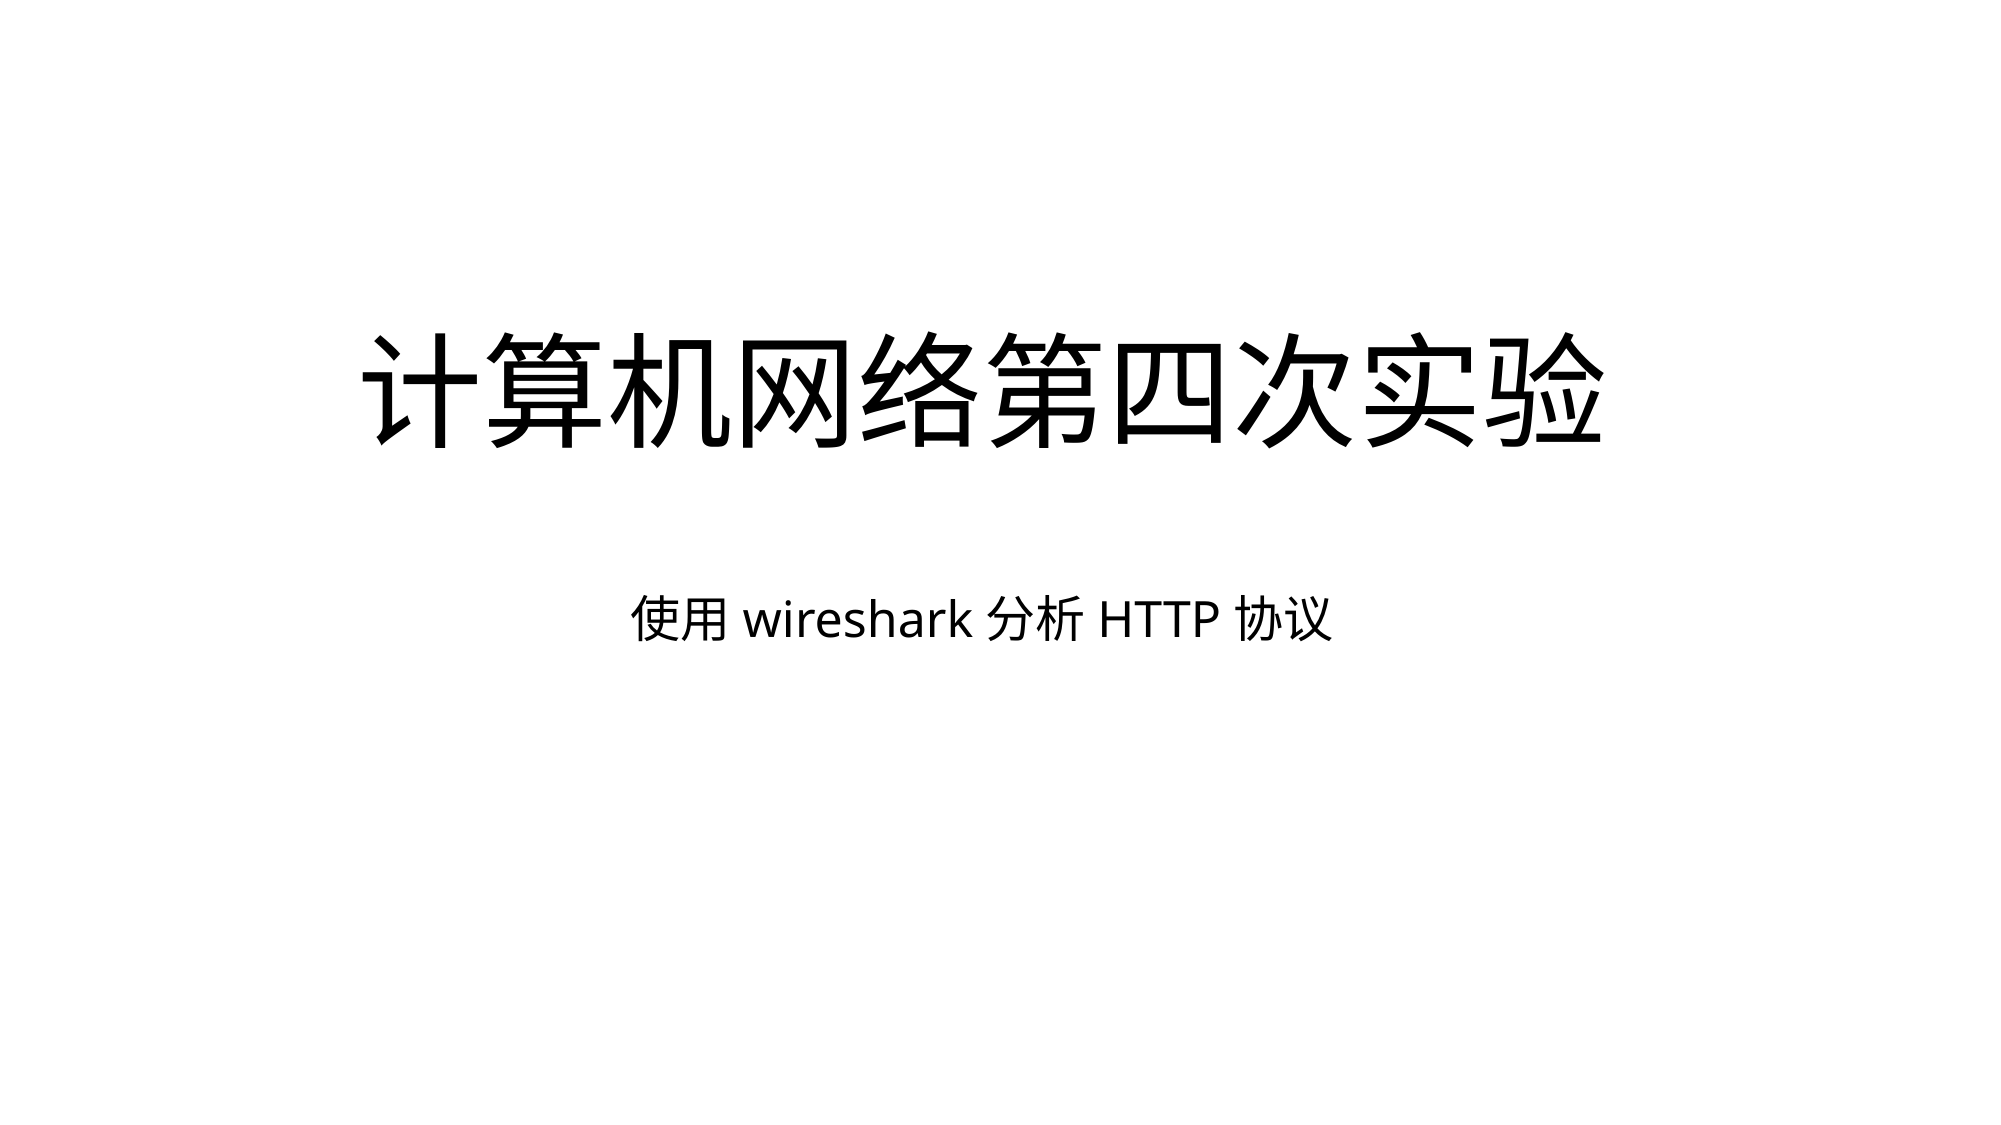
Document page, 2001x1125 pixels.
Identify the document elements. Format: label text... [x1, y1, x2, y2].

title 计算机网络第四次实验 [232, 190, 1732, 473]
subtitle 使用wireshark分析HTTP协议 [232, 586, 1732, 859]
